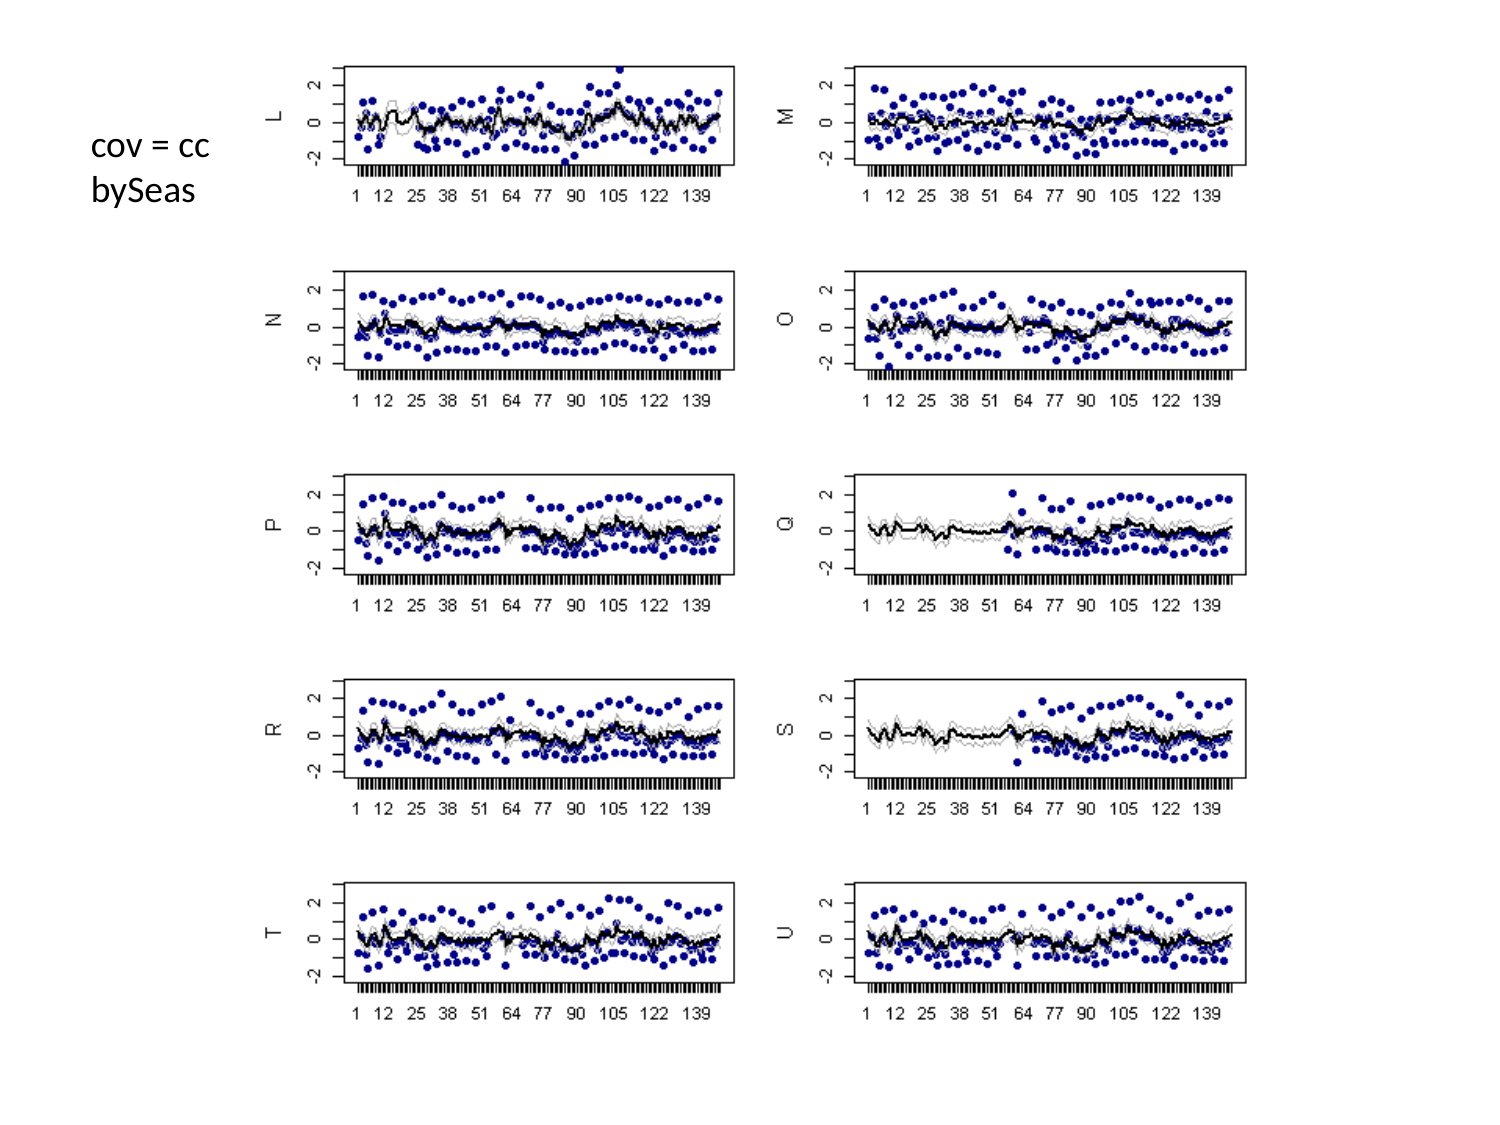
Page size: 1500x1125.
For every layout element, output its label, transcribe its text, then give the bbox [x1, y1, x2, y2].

picture [239, 52, 1261, 1073]
text_box cov = cc bySeas [76, 112, 226, 263]
